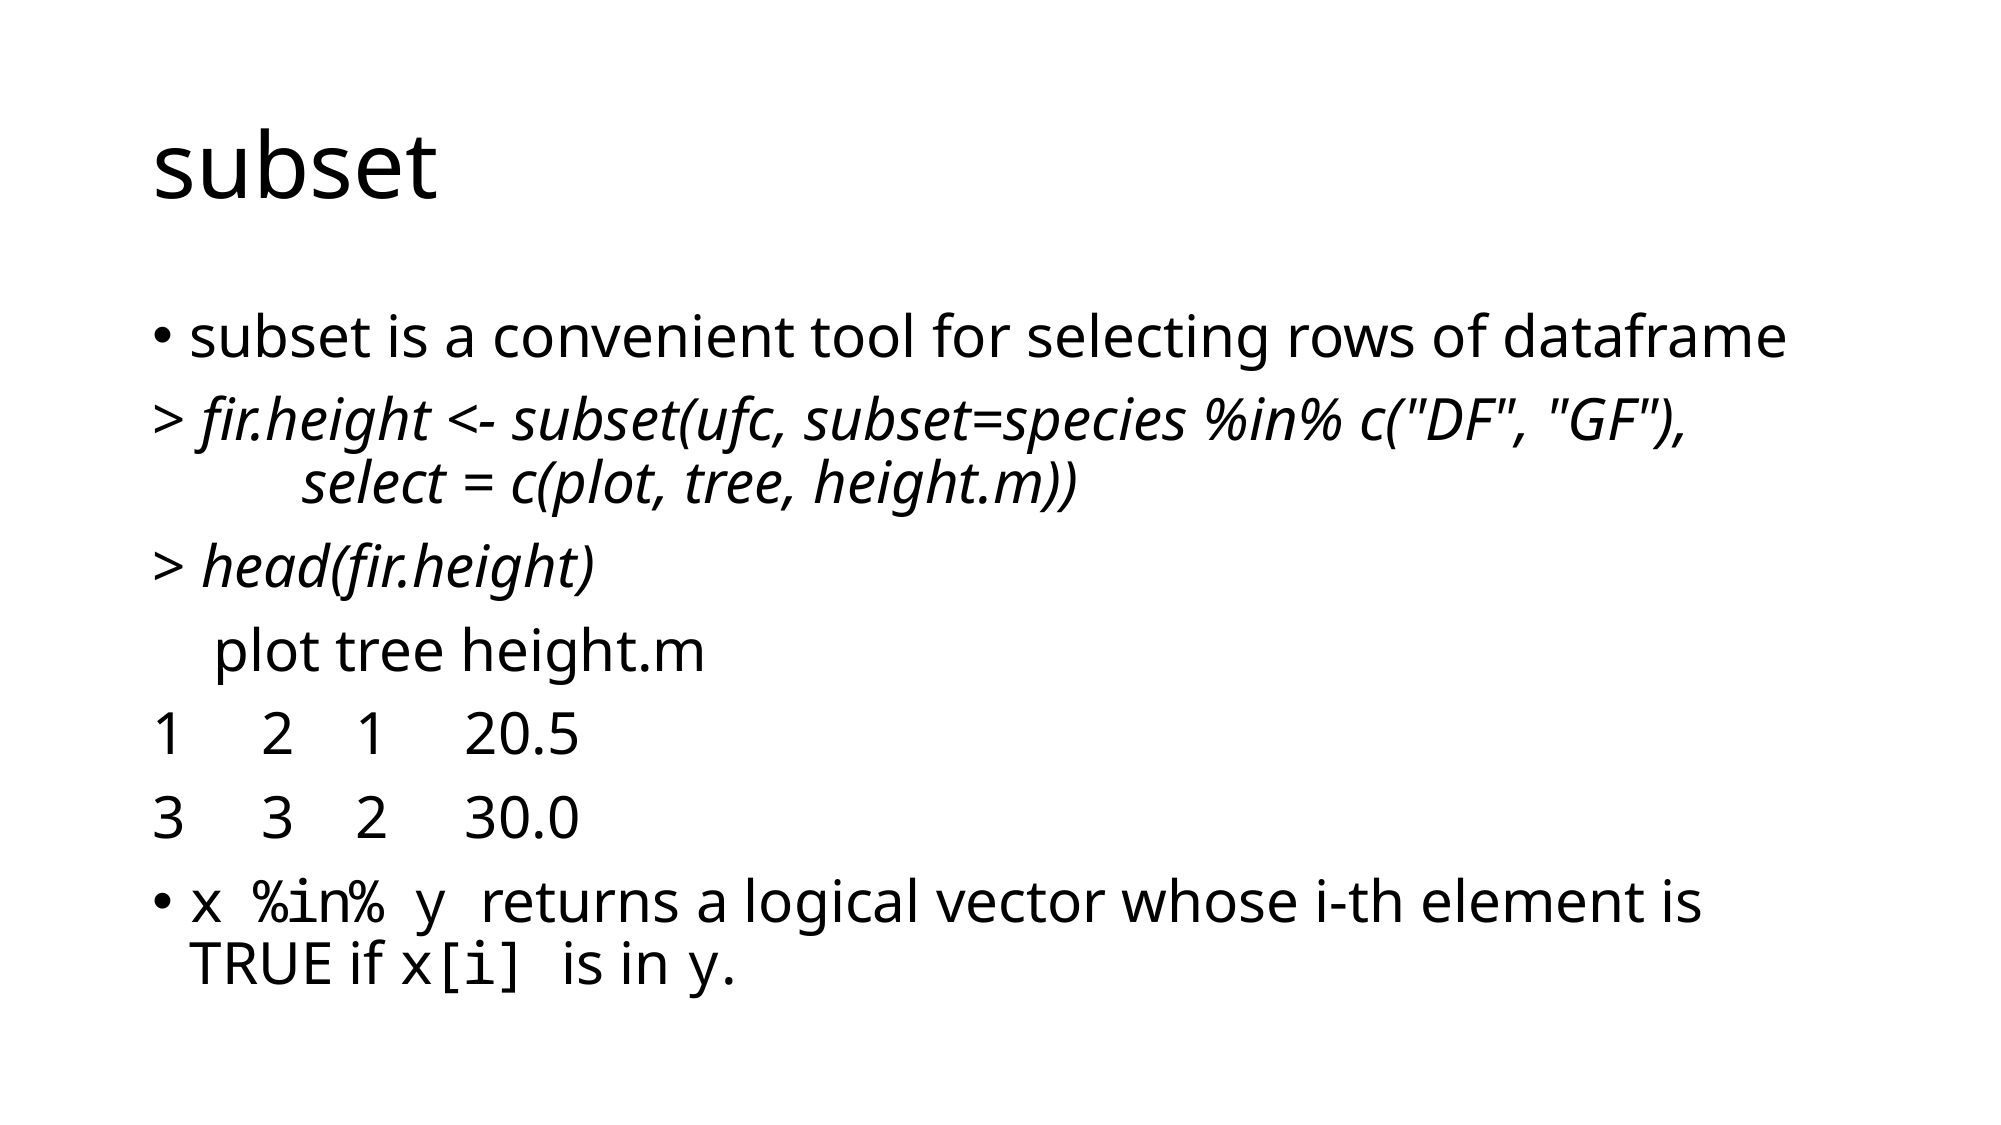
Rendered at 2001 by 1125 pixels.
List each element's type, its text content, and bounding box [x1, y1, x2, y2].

title subset [137, 59, 1863, 278]
list subset is a convenient tool for selecting rows of dataframe > fir.height <- subset(ufc, subset=species %in% c("DF", "GF"), select = c(plot, tree, height.m)) > head(fir.height) plot tree height.m 1 2 1 20.5 3 3 2 30.0 x %in% y returns a logical vector whose i-th element is TRUE if x[i] is in y. [137, 299, 1863, 1014]
